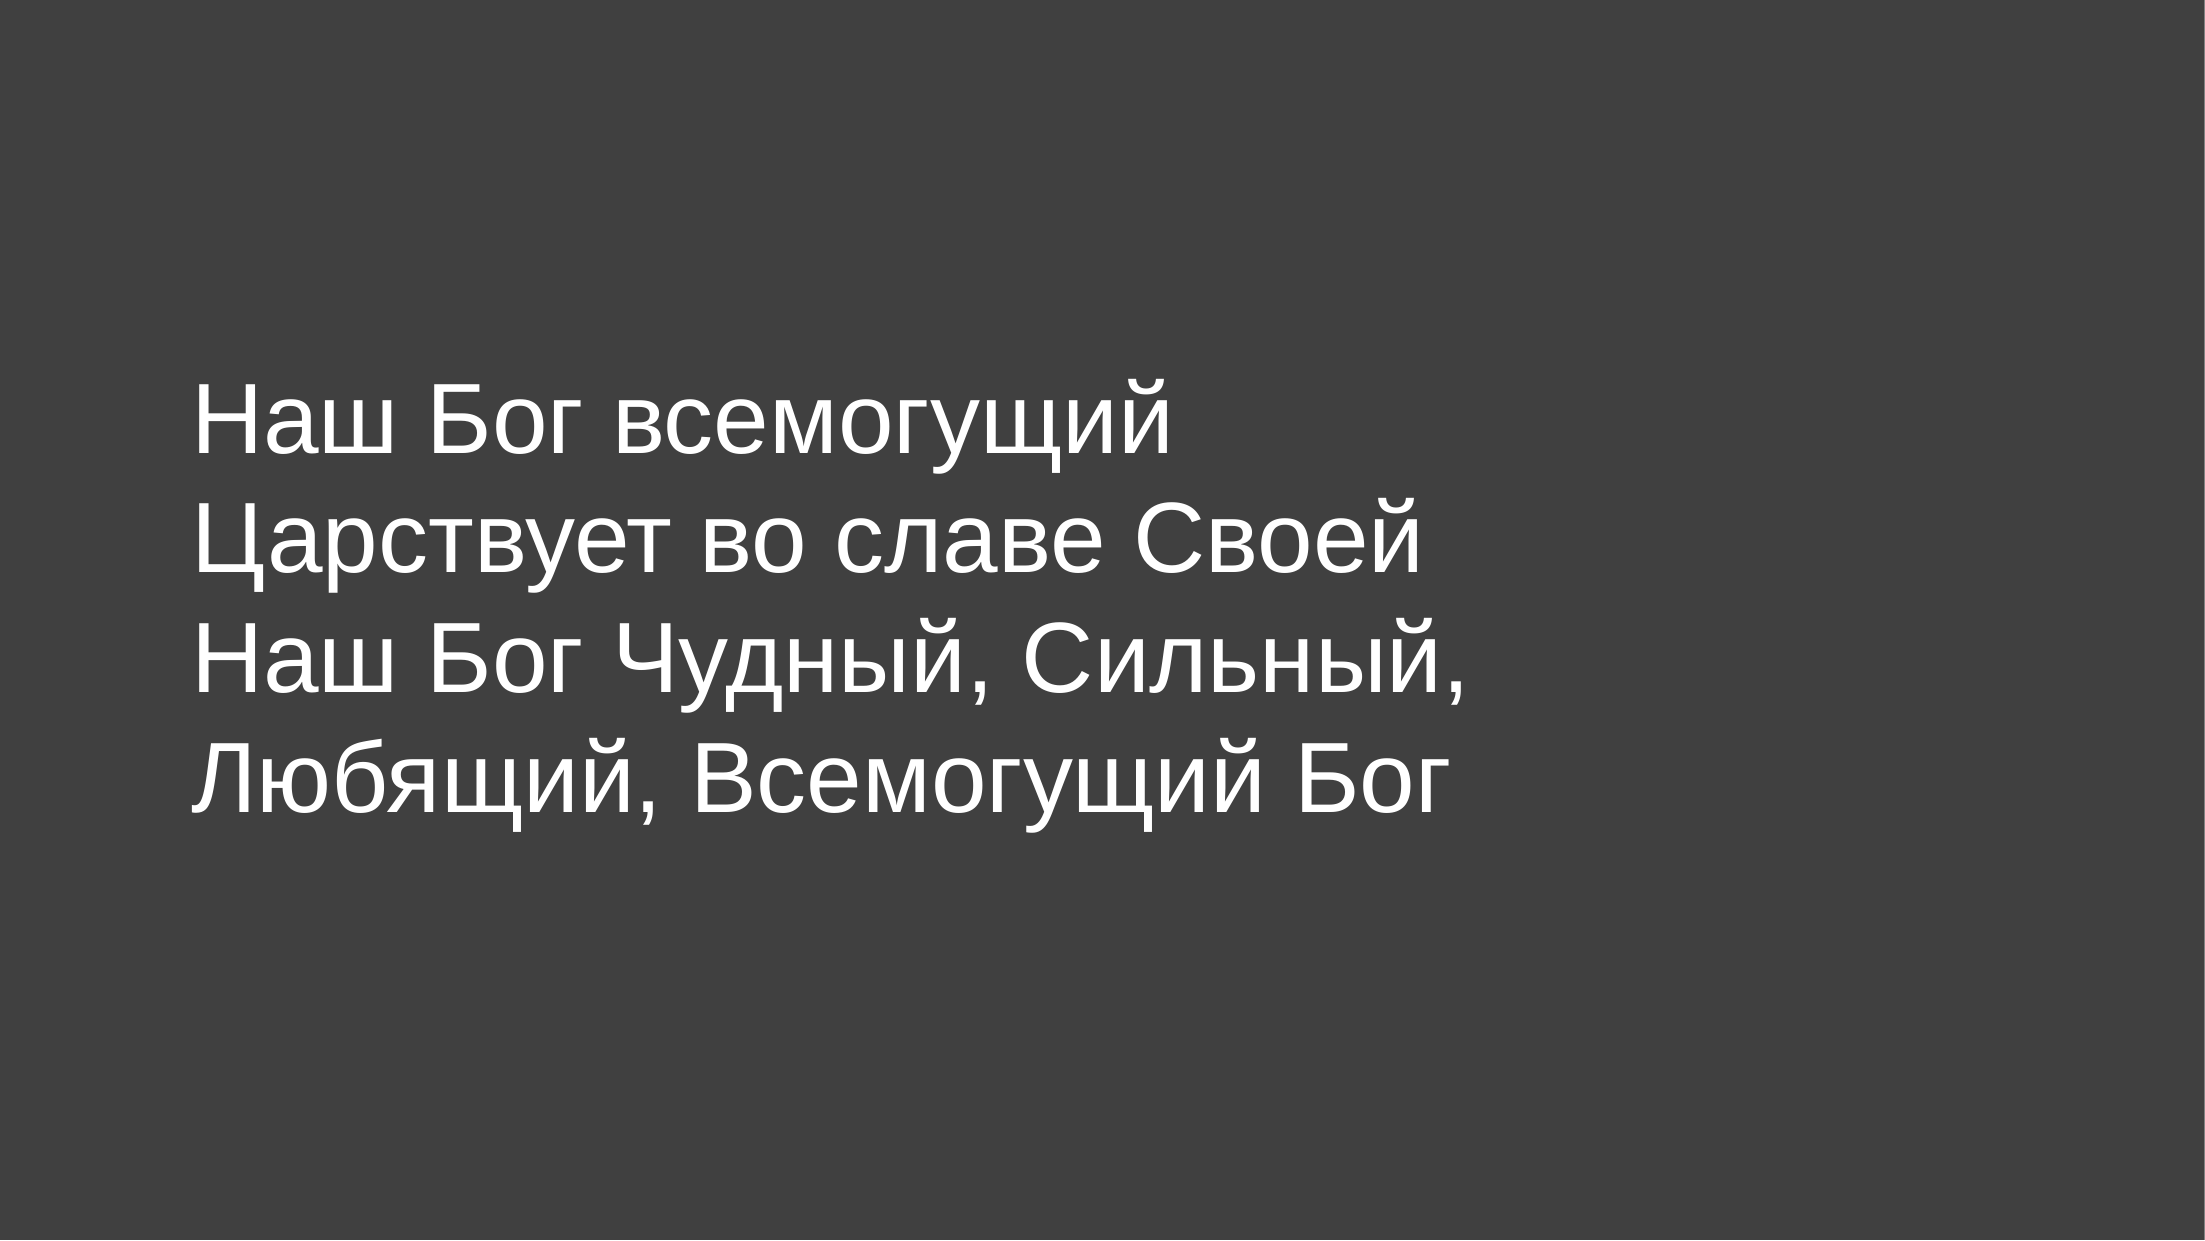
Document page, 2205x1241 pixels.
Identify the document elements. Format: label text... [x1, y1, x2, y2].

text_box Наш Бог всемогущий Царствует во славе Своей Наш Бог Чудный, Сильный, Любящий, Всемогущий Бог [191, 63, 1960, 1123]
